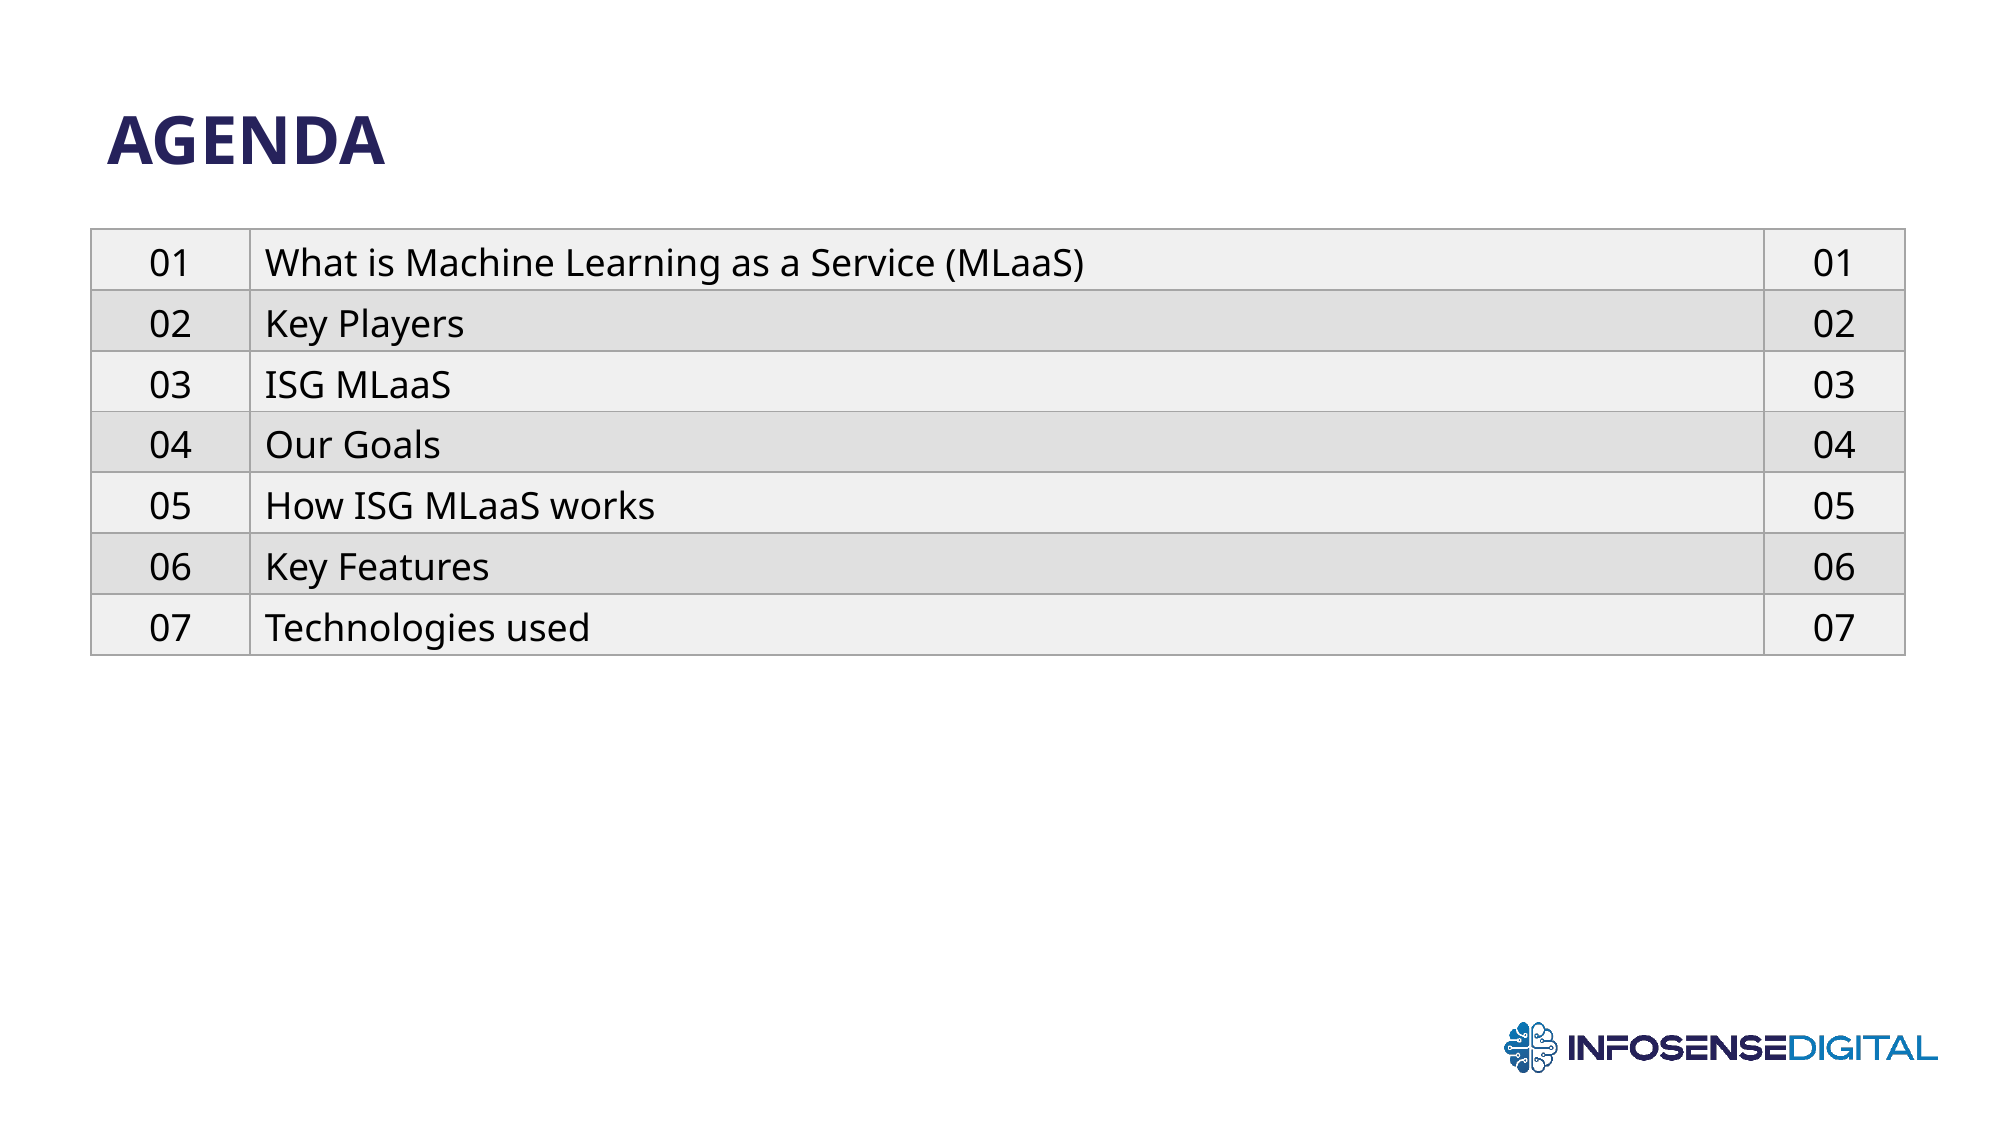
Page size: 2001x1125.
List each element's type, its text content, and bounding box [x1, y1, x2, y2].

table_cell 03 [1765, 352, 1904, 411]
table_cell How ISG MLaaS works [251, 473, 1763, 532]
table_cell ISG MLaaS [251, 352, 1763, 411]
table_cell 07 [92, 595, 249, 654]
table_cell 06 [92, 534, 249, 593]
table_cell 02 [92, 291, 249, 350]
table_cell 06 [1765, 534, 1904, 593]
table_cell Key Features [251, 534, 1763, 593]
table_cell 05 [92, 473, 249, 532]
table_cell 04 [92, 412, 249, 471]
table_cell Technologies used [251, 595, 1763, 654]
table_cell 05 [1765, 473, 1904, 532]
table_cell 07 [1765, 595, 1904, 654]
table_cell 04 [1765, 412, 1904, 471]
table_cell Key Players [251, 291, 1763, 350]
table_header What is Machine Learning as a Service (MLaaS) [251, 230, 1763, 289]
table_header 01 [1765, 230, 1904, 289]
table_cell 02 [1765, 291, 1904, 350]
table_cell Our Goals [251, 412, 1763, 471]
table_header 01 [92, 230, 249, 289]
table_cell 03 [92, 352, 249, 411]
text_box AGENDA [92, 90, 402, 185]
picture [1504, 1022, 1938, 1073]
